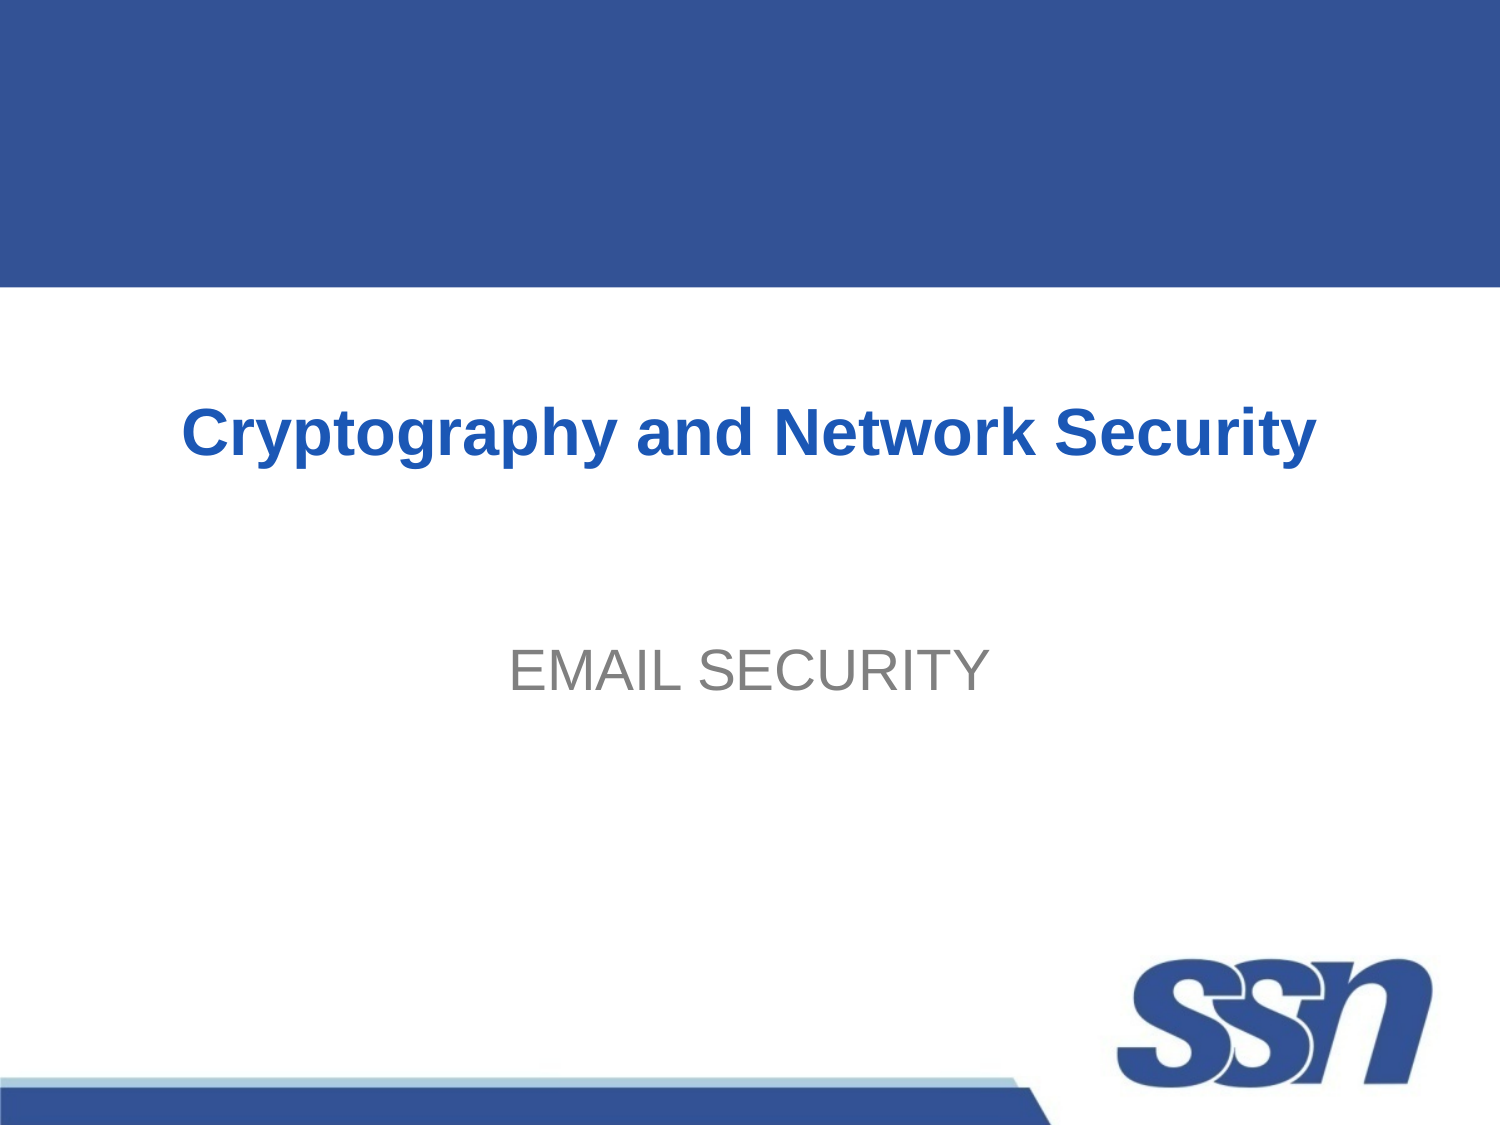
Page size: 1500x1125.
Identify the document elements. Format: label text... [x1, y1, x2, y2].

picture [0, 915, 1498, 1125]
subtitle EMAIL SECURITY [225, 624, 1275, 963]
title Cryptography and Network Security [112, 375, 1388, 563]
